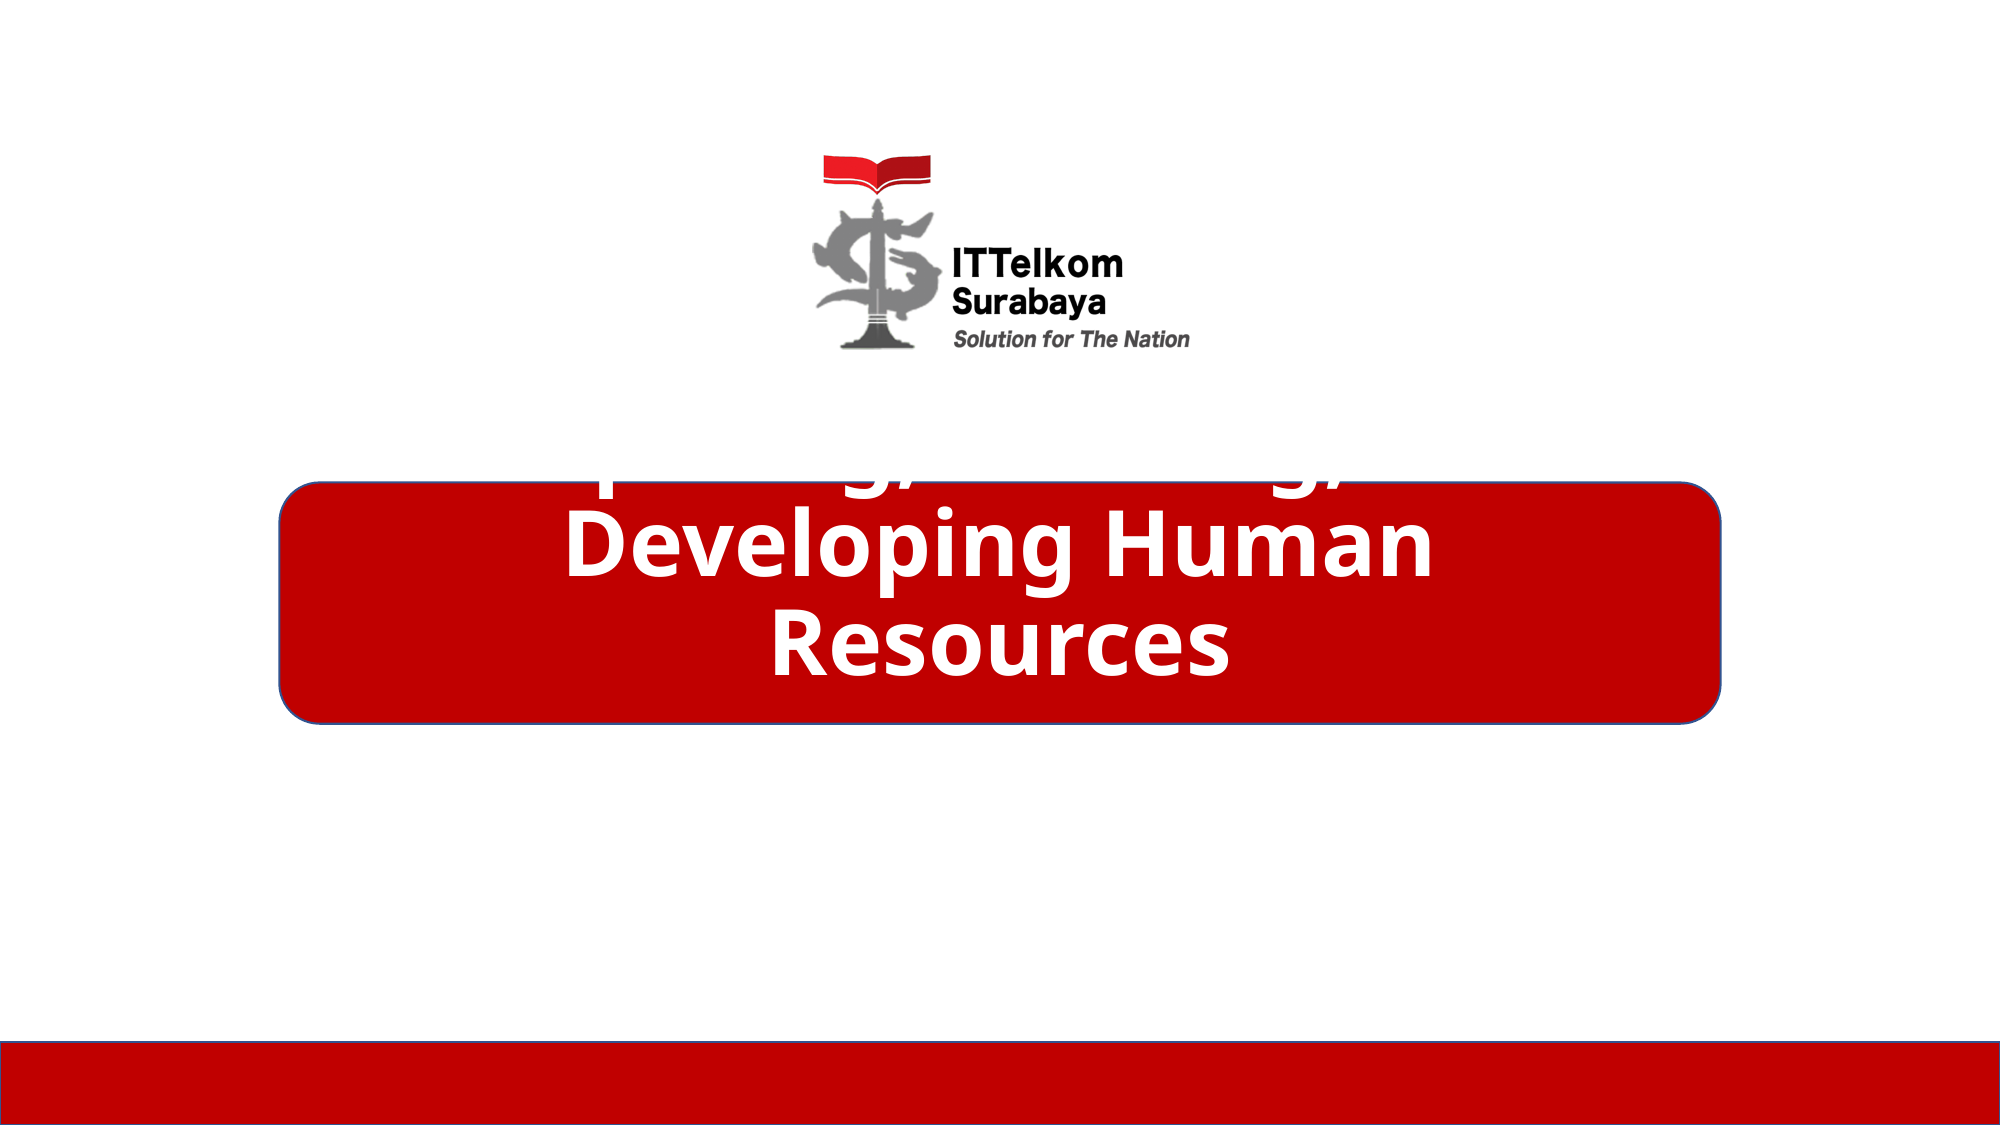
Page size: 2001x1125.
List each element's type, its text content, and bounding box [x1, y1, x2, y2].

picture [809, 151, 1191, 355]
text_box [0, 1041, 2000, 1125]
text_box [278, 481, 1722, 725]
title Acquiring, Training, and Developing Human Resources [323, 571, 1677, 703]
